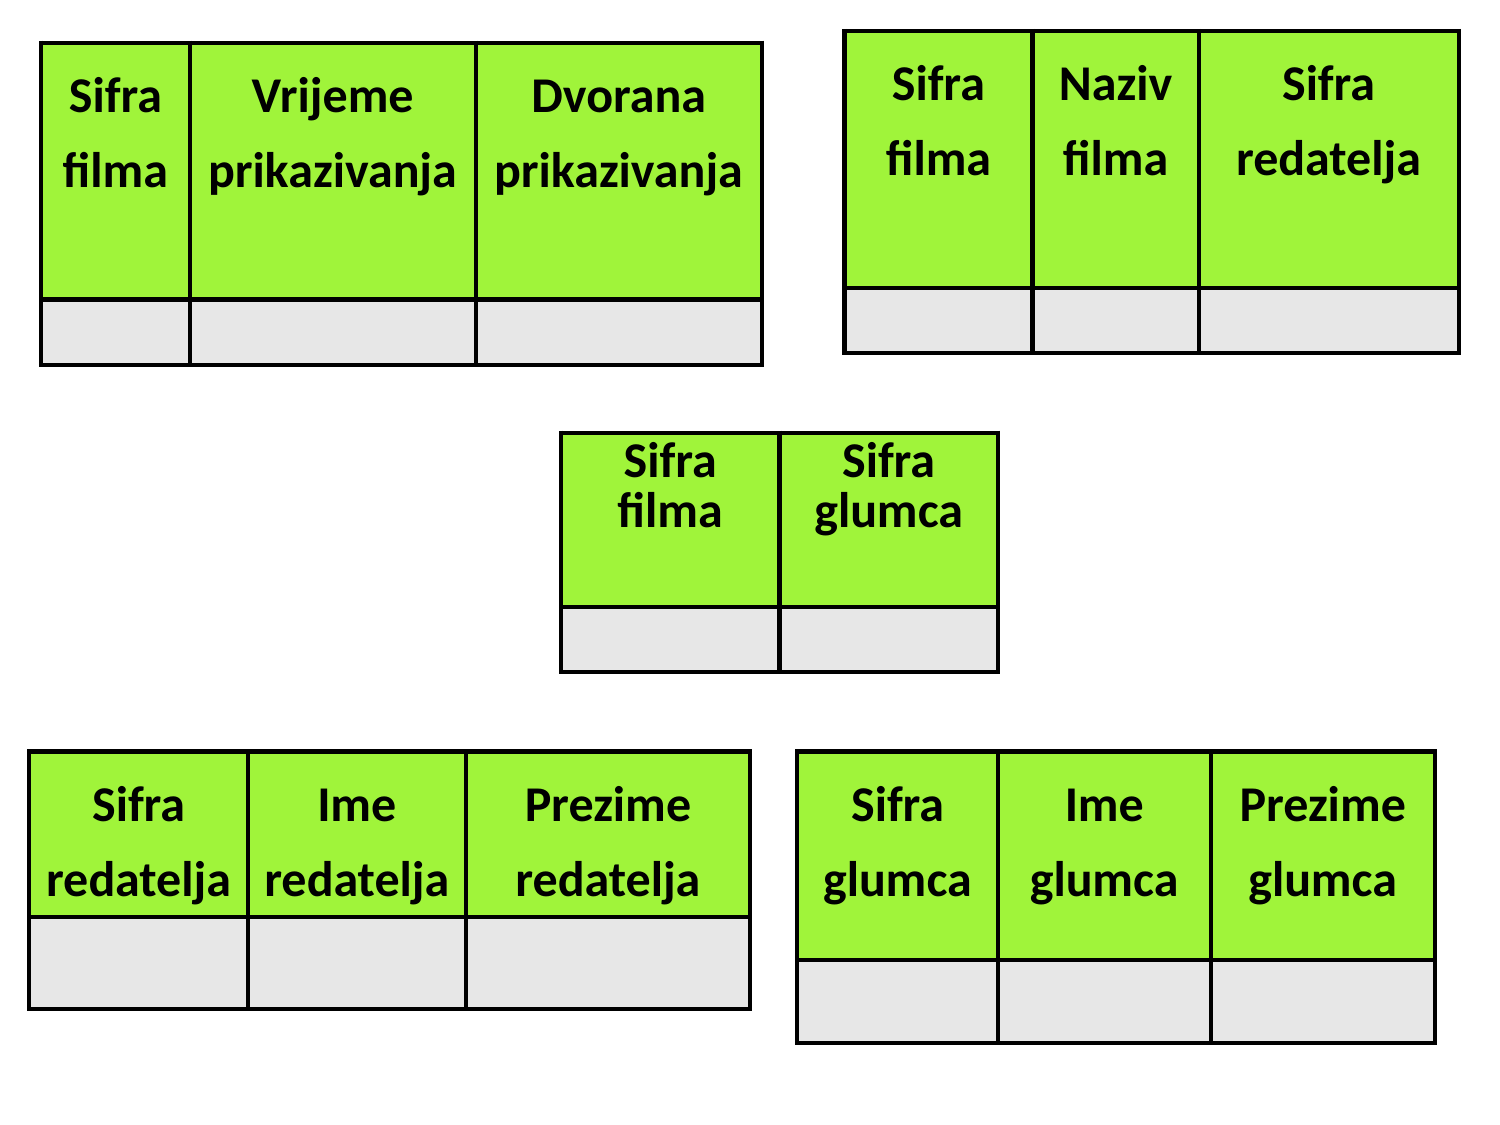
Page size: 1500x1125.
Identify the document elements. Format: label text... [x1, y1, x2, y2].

table_cell [31, 919, 246, 1007]
table_header Dvorana prikazivanja [478, 45, 760, 297]
table_header Ime glumca [1000, 754, 1209, 958]
table_header Sifra filma [847, 33, 1030, 286]
table_header Sifra glumca [799, 754, 996, 958]
table_cell [799, 962, 996, 1041]
table_header Ime redatelja [250, 754, 464, 915]
table_cell [250, 919, 464, 1007]
table_cell [192, 302, 474, 363]
table_header Sifra glumca [782, 435, 996, 605]
table_cell [782, 609, 996, 670]
table_header Prezime redatelja [468, 754, 748, 915]
table_cell [1213, 962, 1433, 1041]
table_cell [563, 609, 777, 670]
table_header Sifra filma [43, 45, 188, 297]
table_header Sifra filma [563, 435, 777, 605]
table_cell [847, 290, 1030, 351]
table_cell [478, 302, 760, 363]
table_header Prezime glumca [1213, 754, 1433, 958]
table_header Naziv filma [1035, 33, 1197, 286]
table_header Vrijeme prikazivanja [192, 45, 474, 297]
table_header Sifra redatelja [1201, 33, 1457, 286]
table_cell [43, 302, 188, 363]
table_cell [468, 919, 748, 1007]
table_cell [1000, 962, 1209, 1041]
table_cell [1201, 290, 1457, 351]
table_header Sifra redatelja [31, 754, 246, 915]
table_cell [1035, 290, 1197, 351]
